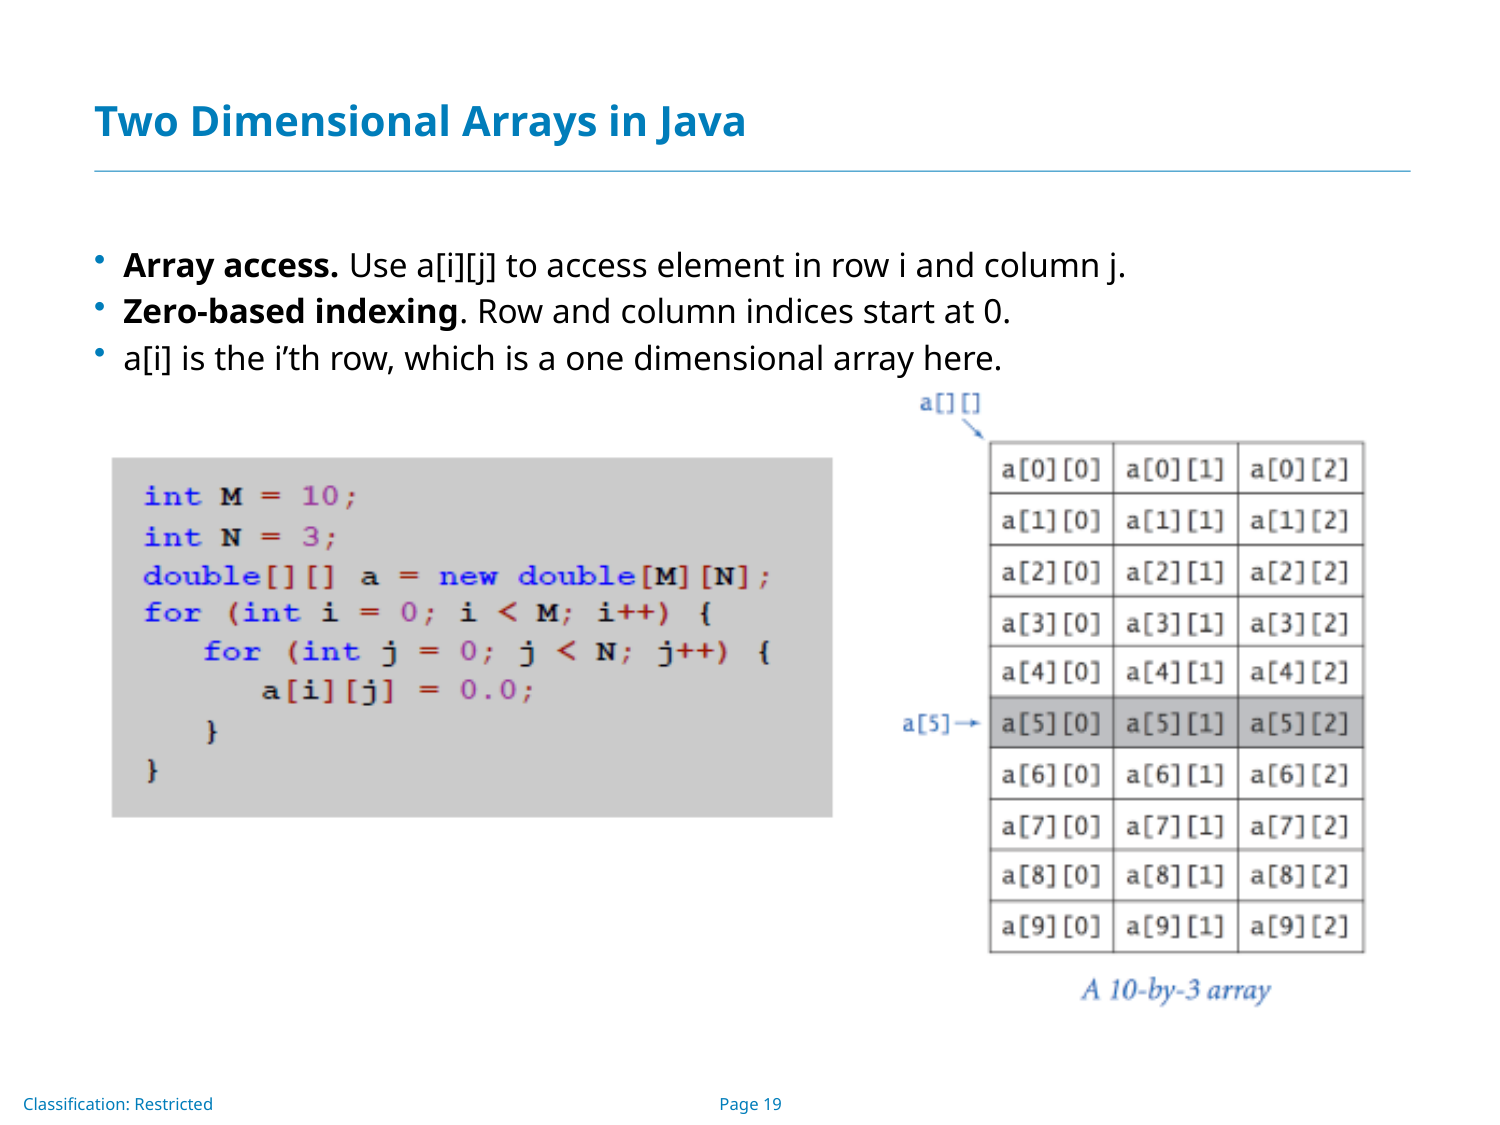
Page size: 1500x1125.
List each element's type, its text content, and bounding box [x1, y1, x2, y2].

title Two Dimensional Arrays in Java [93, 93, 1411, 172]
list Array access. Use a[i][j] to access element in row i and column j. Zero-based indexing. Row and column indices start at 0. a[i] is the i’th row, which is a one dimensional array here. [93, 243, 1411, 383]
picture [90, 385, 1415, 1042]
